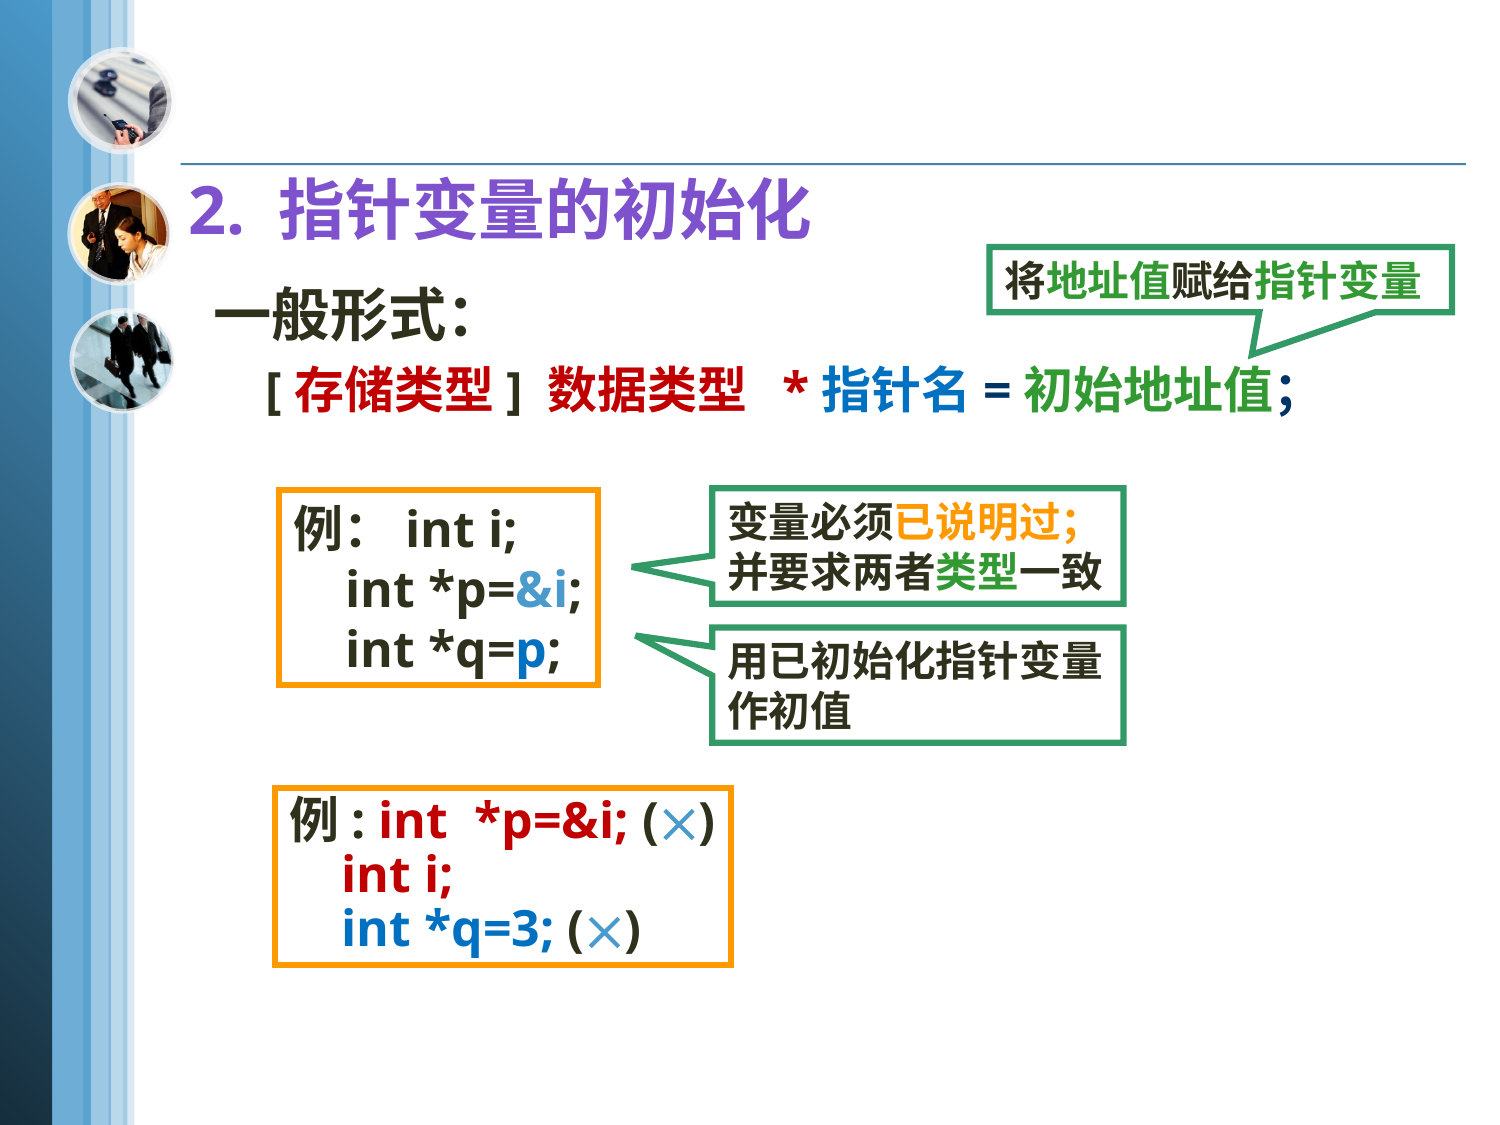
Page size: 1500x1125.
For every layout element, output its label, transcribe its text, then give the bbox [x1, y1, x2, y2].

picture [74, 189, 166, 279]
picture [78, 57, 166, 144]
text_box 例: int *p=&i; () int i; int *q=3; () [274, 788, 731, 966]
text_box 一般形式： [存储类型] 数据类型 *指针名=初始地址值； [198, 270, 1448, 352]
text_box 例：int i; int *p=&i; int *q=p; [278, 489, 598, 685]
text_box 将地址值赋给指针变量 [989, 247, 1453, 313]
text_box 2. 指针变量的初始化 [173, 160, 1424, 254]
text_box 用已初始化指针变量作初值 [635, 627, 1124, 743]
picture [75, 313, 171, 408]
text_box 变量必须已说明过； 并要求两者类型一致 [631, 488, 1124, 604]
